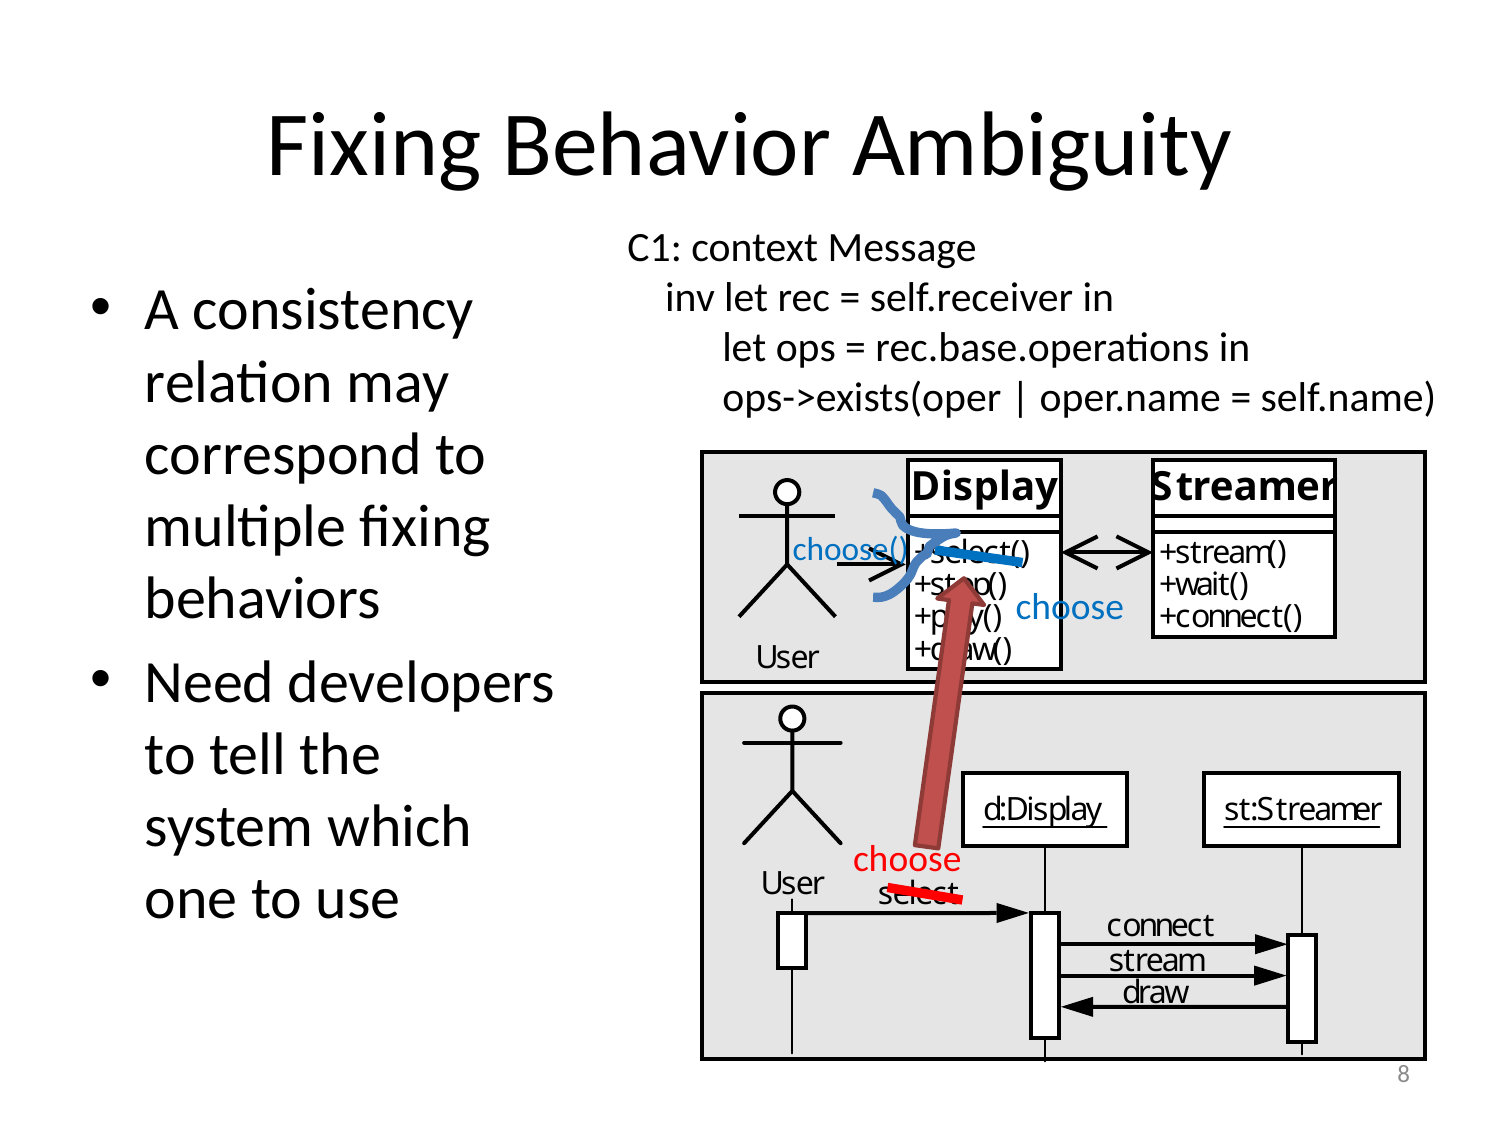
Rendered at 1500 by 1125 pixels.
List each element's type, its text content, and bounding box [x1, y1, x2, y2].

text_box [934, 549, 1023, 563]
picture [699, 449, 1428, 1063]
title Fixing Behavior Ambiguity [75, 45, 1425, 233]
text_box C1: context Message inv let rec = self.receiver in let ops = rec.base.operations in ops->exists(oper | oper.name = self.name) [612, 212, 1463, 478]
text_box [887, 887, 963, 901]
list A consistency relation may correspond to multiple fixing behaviors Need developers to tell the system which one to use [75, 262, 575, 1005]
slide_number 8 [1074, 1071, 1425, 1103]
